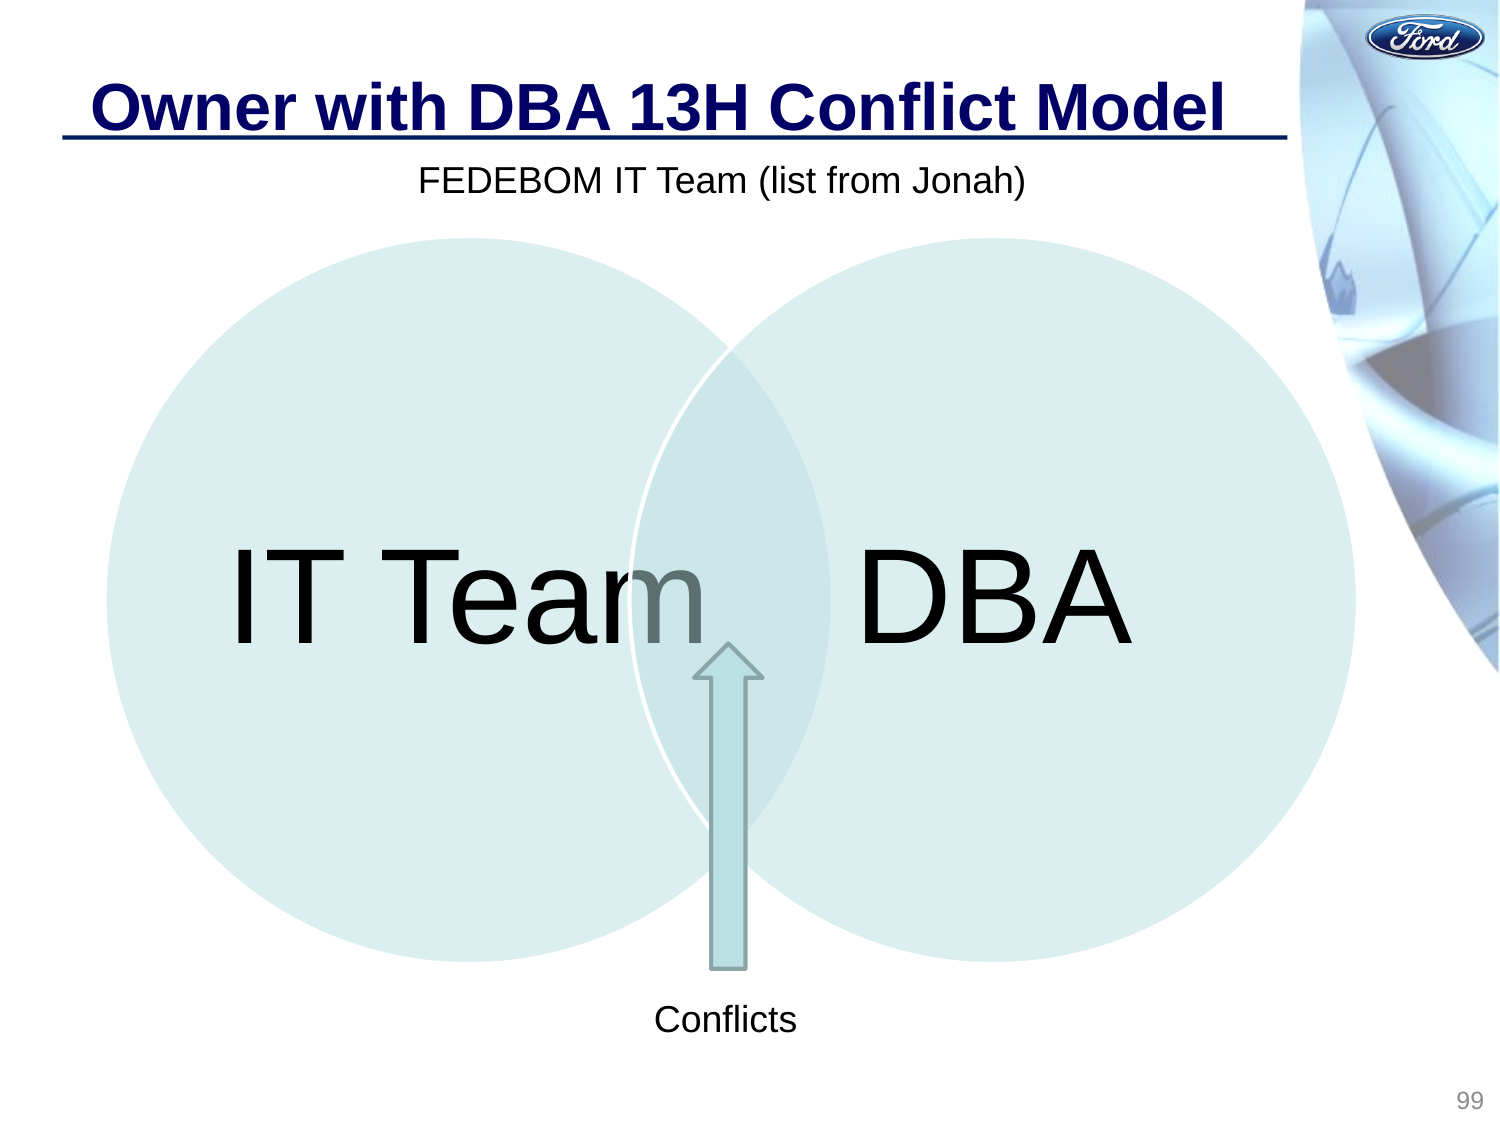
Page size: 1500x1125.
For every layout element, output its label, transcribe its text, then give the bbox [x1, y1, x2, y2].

text_box FEDEBOM IT Team (list from Jonah) [403, 148, 1060, 209]
slide_number 99 [1149, 1074, 1500, 1125]
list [74, 212, 1388, 988]
text_box Conflicts [639, 996, 816, 1048]
title Owner with DBA 13H Conflict Model [75, 45, 1275, 163]
picture [1350, 0, 1500, 75]
text_box who have access to D4S2 [1299, 0, 1500, 675]
